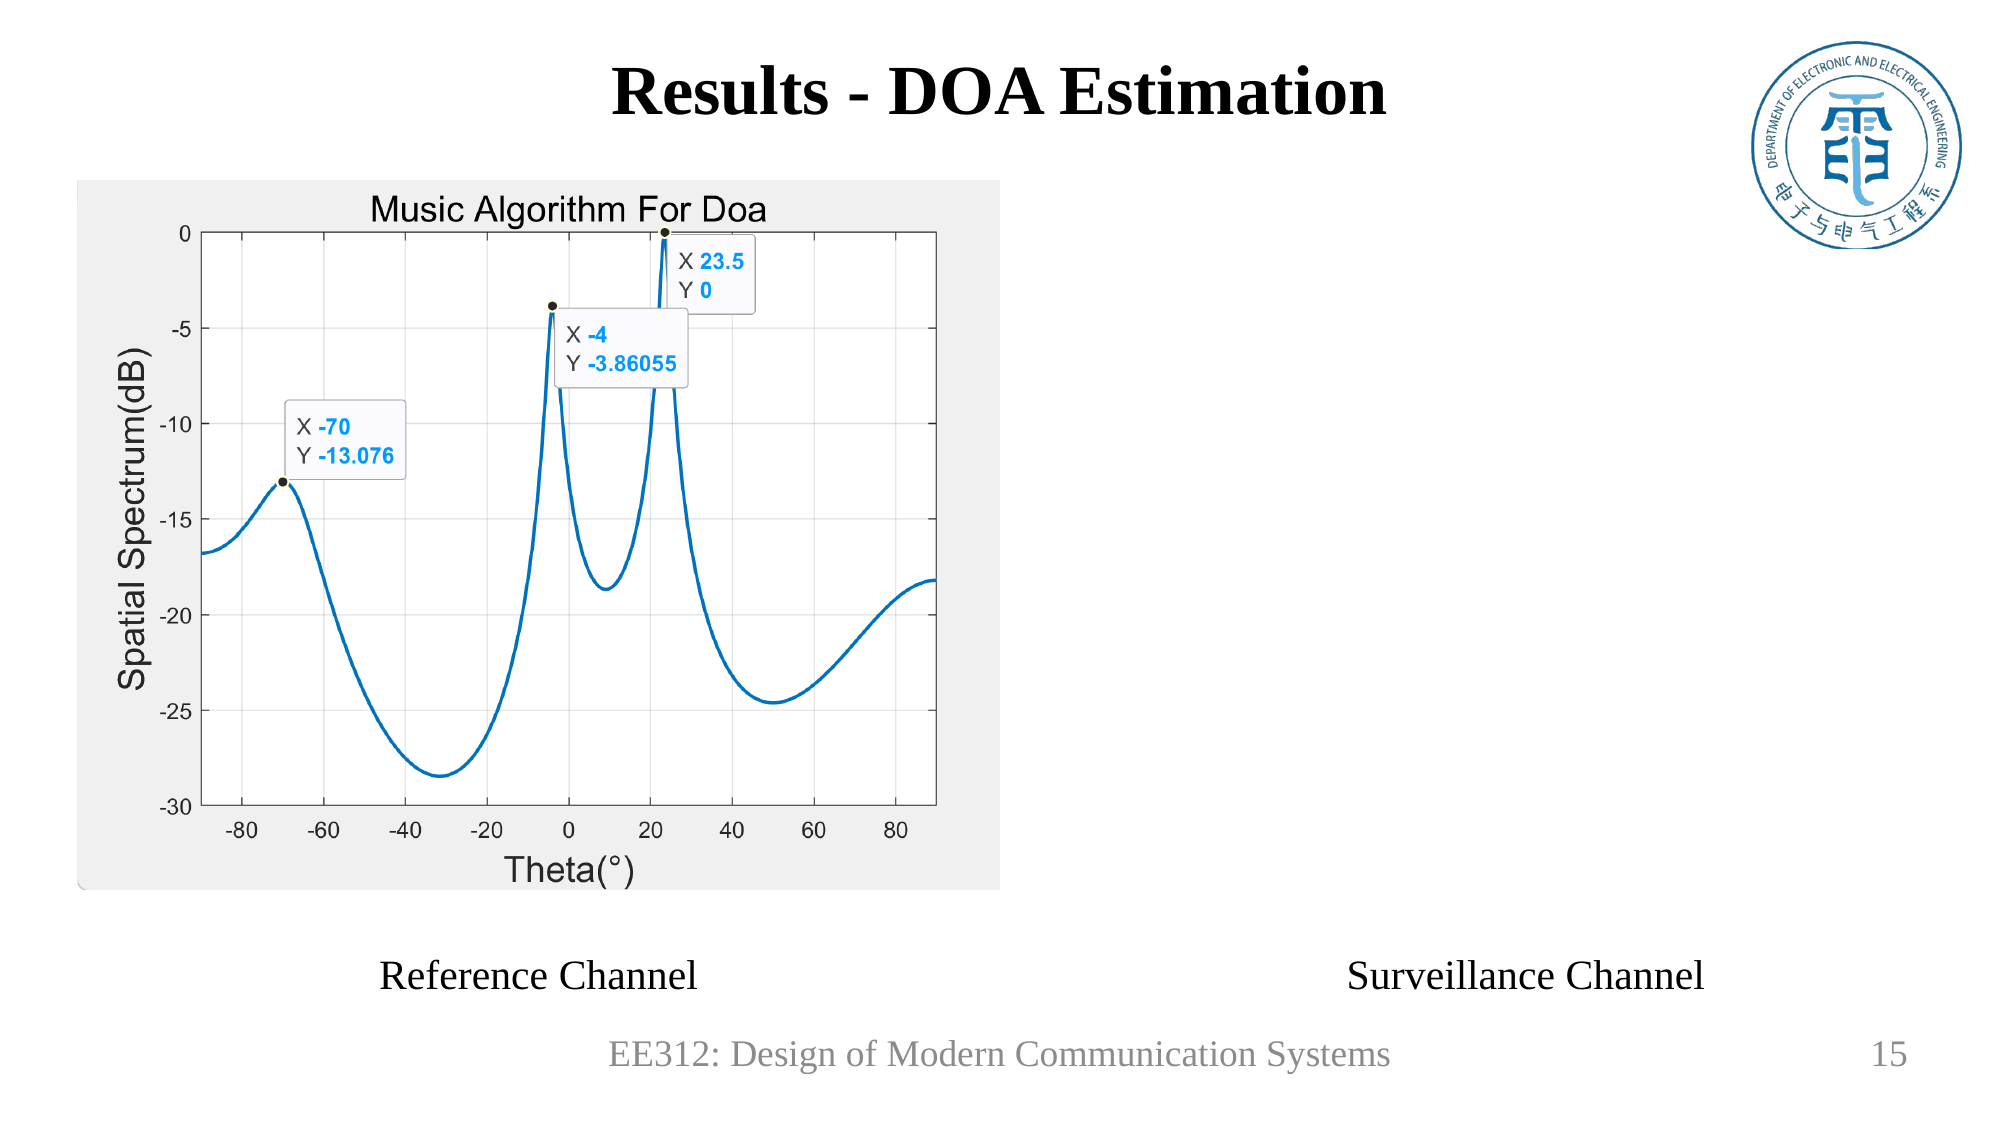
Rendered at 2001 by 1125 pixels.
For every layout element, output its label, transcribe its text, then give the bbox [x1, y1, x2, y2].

footer EE312: Design of Modern Communication Systems [554, 1023, 1446, 1080]
text_box Results - DOA Estimation [77, 35, 1923, 137]
text_box Reference Channel [357, 917, 721, 1004]
picture [77, 180, 1000, 890]
picture [1749, 36, 1963, 249]
slide_number 15 [1577, 1023, 1923, 1080]
text_box Surveillance Channel [1330, 917, 1721, 1004]
